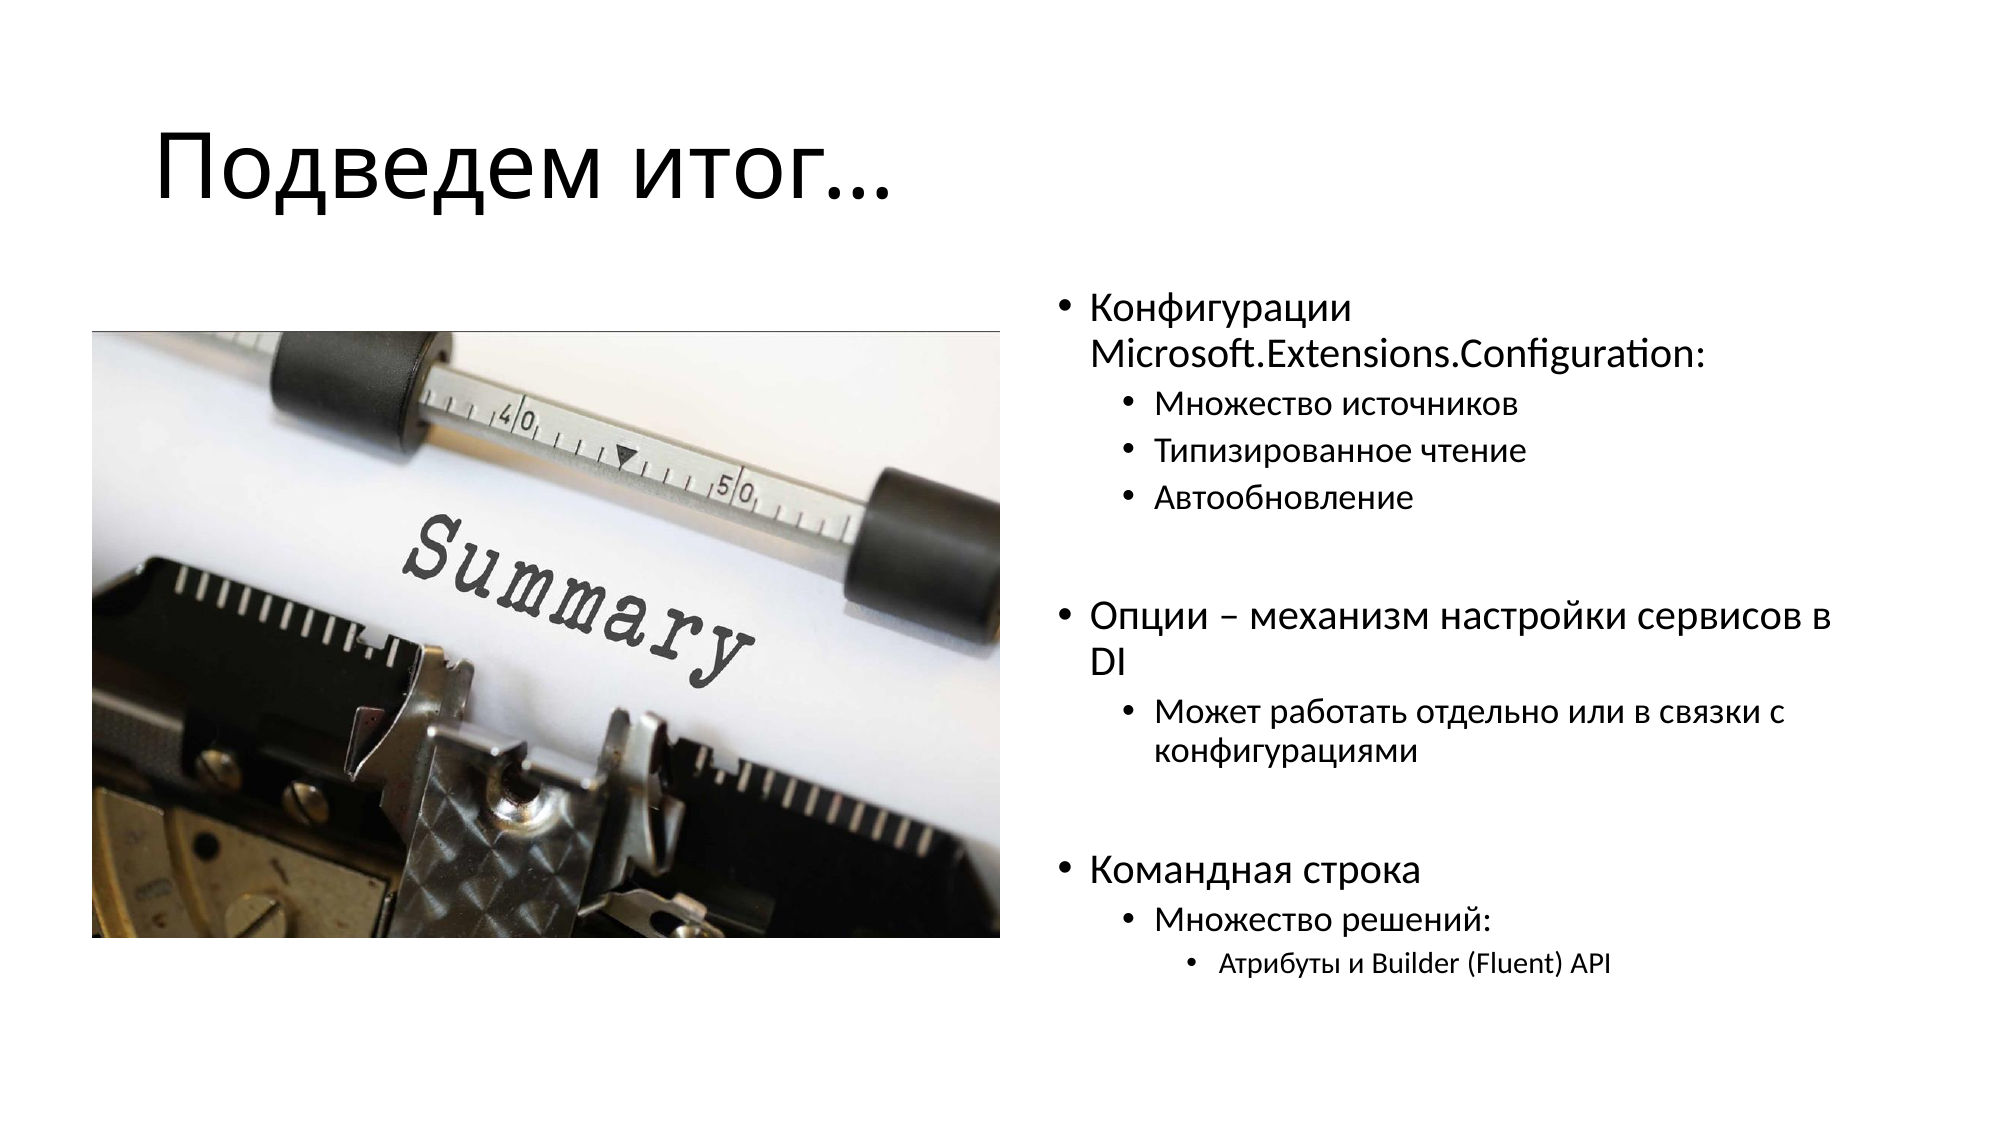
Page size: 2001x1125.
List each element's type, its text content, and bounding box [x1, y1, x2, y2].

list Конфигурации Microsoft.Extensions.Configuration: Множество источников Типизированное чтение Автообновление Опции – механизм настройки сервисов в DI Может работать отдельно или в связки с конфигурациями Командная строка Множество решений: Атрибуты и Builder (Fluent) API [1042, 277, 1863, 992]
picture [92, 331, 1000, 938]
title Подведем итог… [137, 59, 1863, 278]
